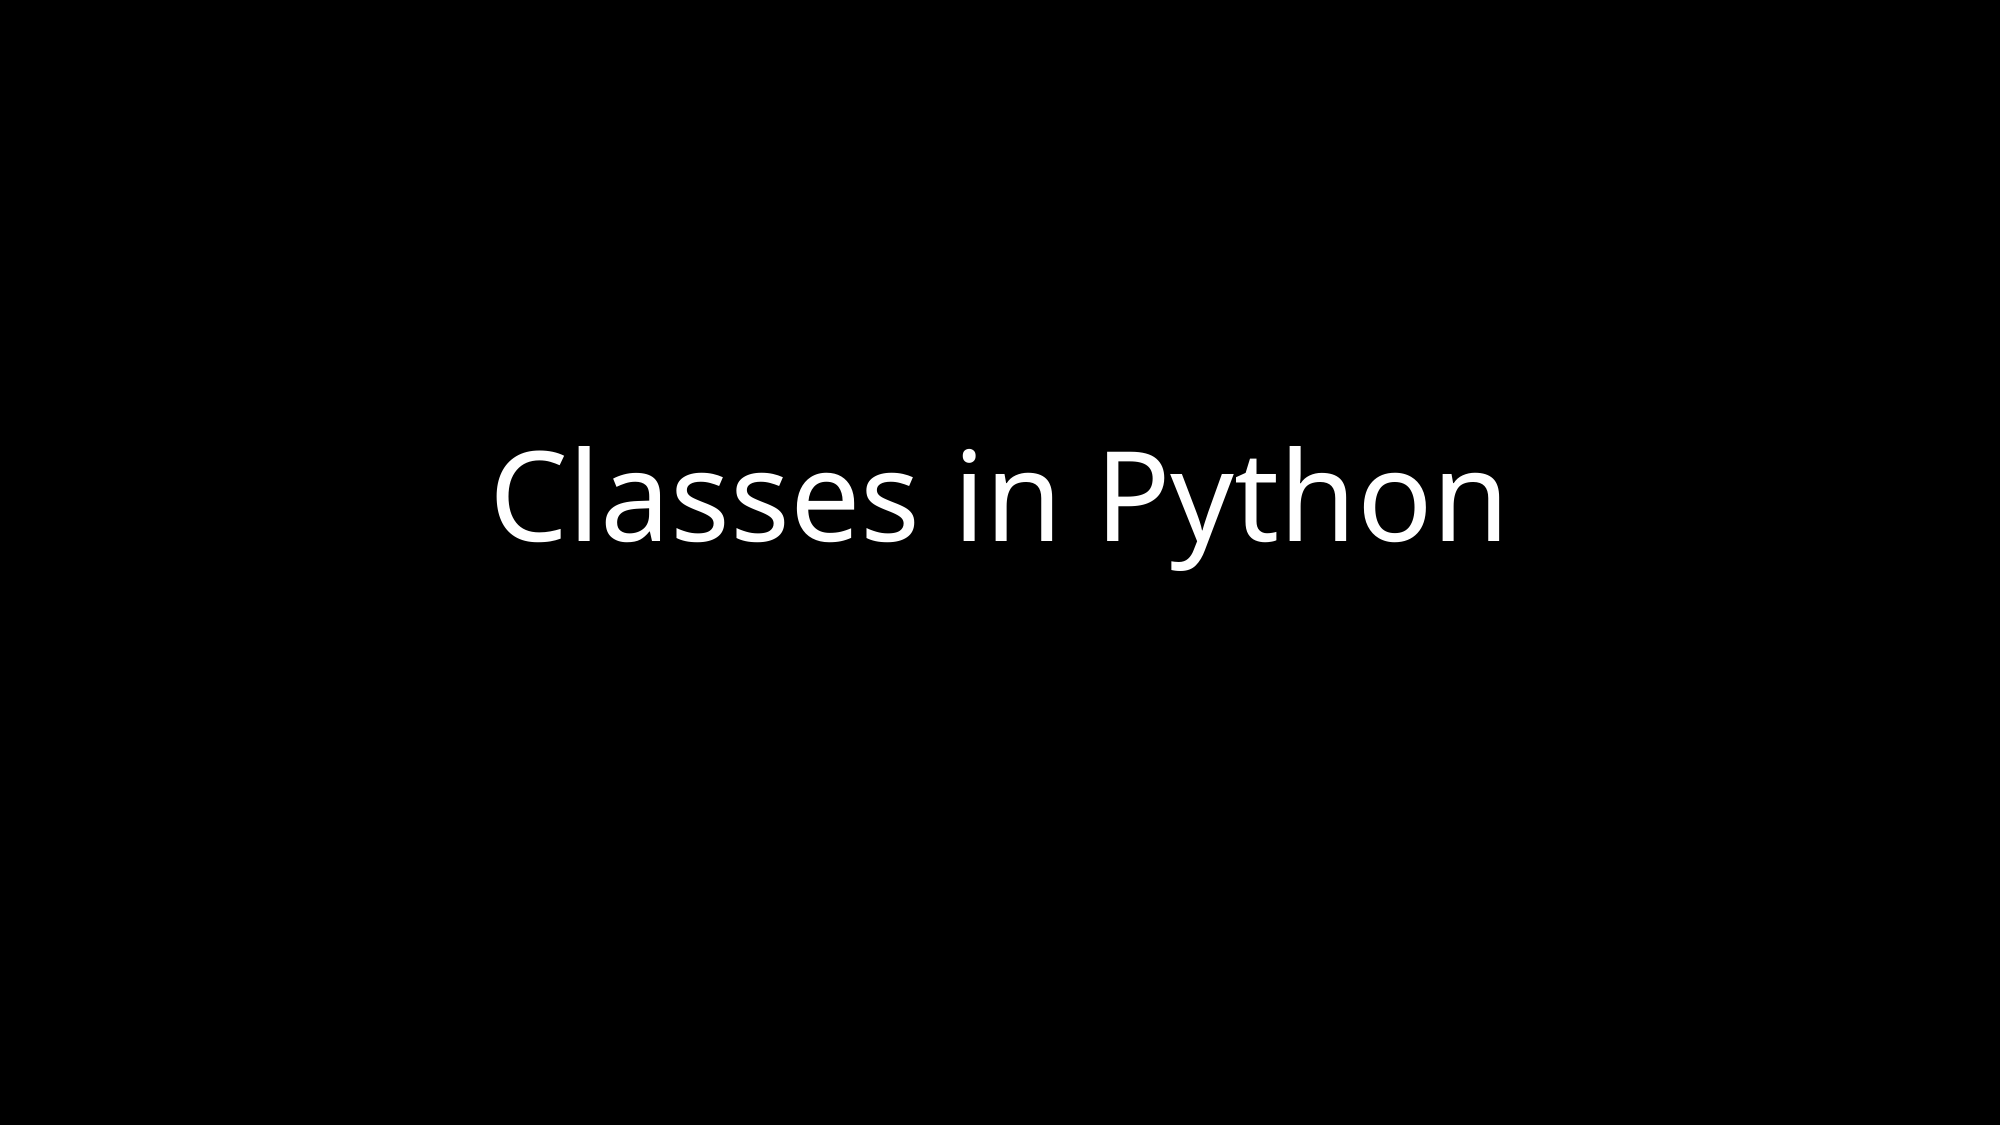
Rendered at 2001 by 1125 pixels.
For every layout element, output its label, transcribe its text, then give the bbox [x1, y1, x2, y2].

title Classes in Python [249, 184, 1750, 576]
